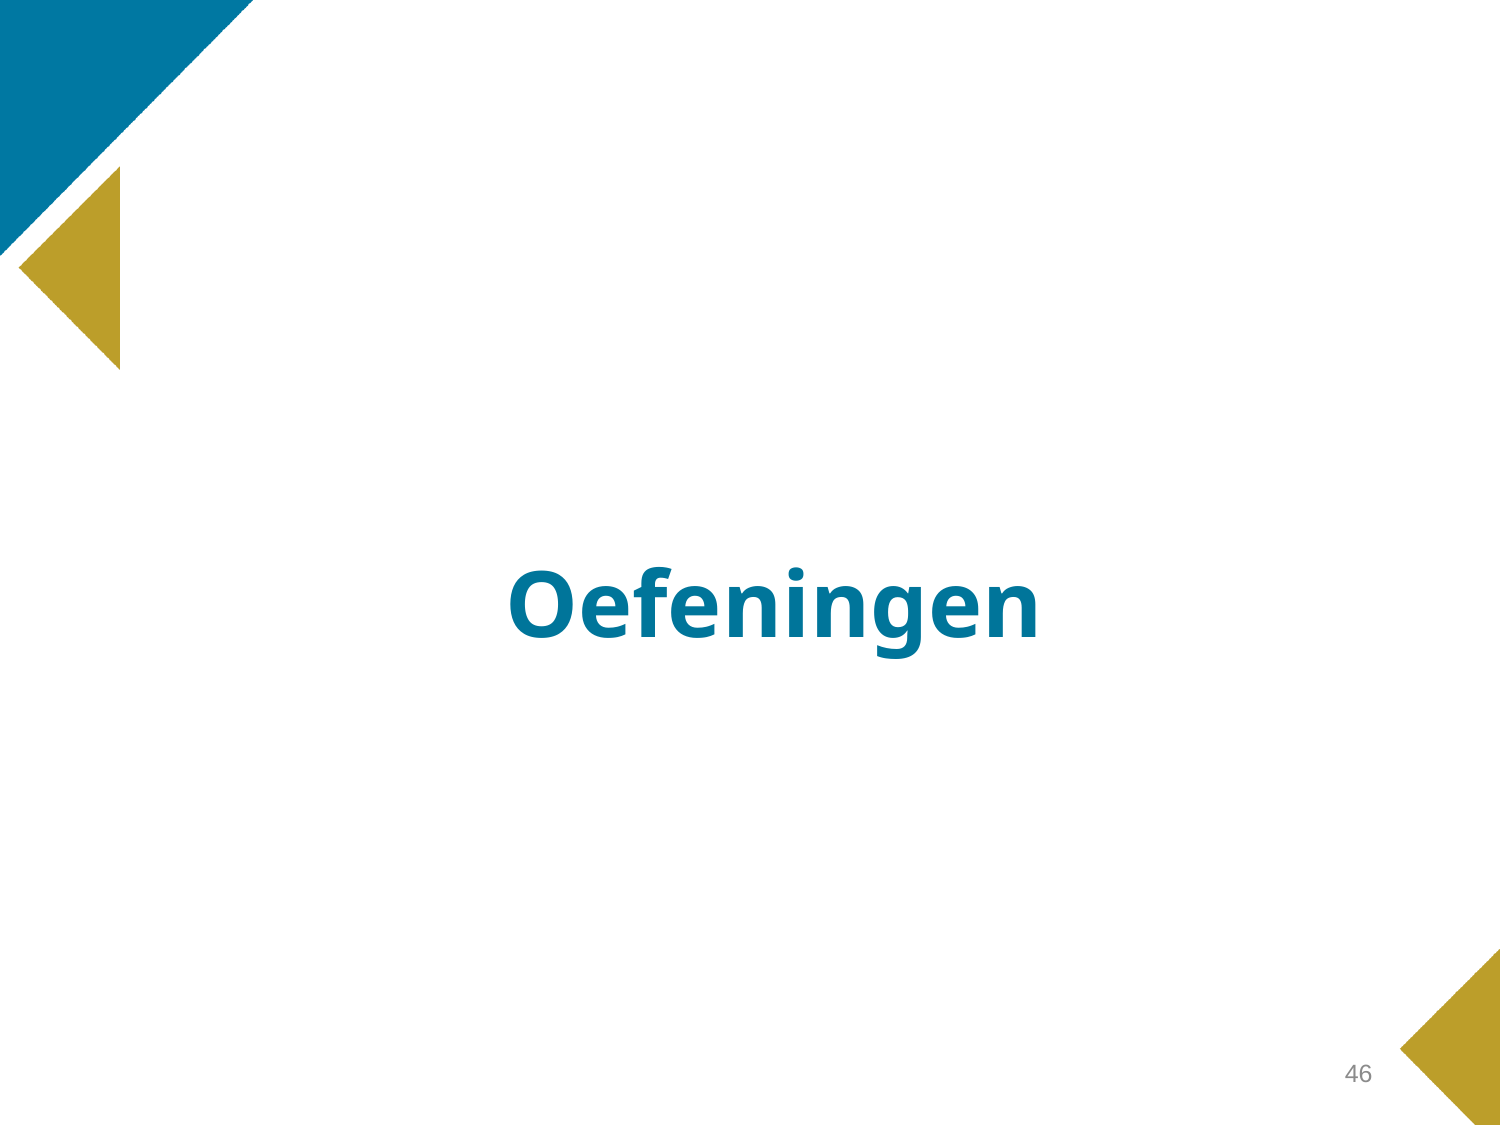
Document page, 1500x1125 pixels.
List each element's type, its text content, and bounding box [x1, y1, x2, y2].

picture [0, 0, 1500, 1125]
title Oefeningen [123, 479, 1425, 721]
slide_number 46 [1037, 1042, 1388, 1103]
